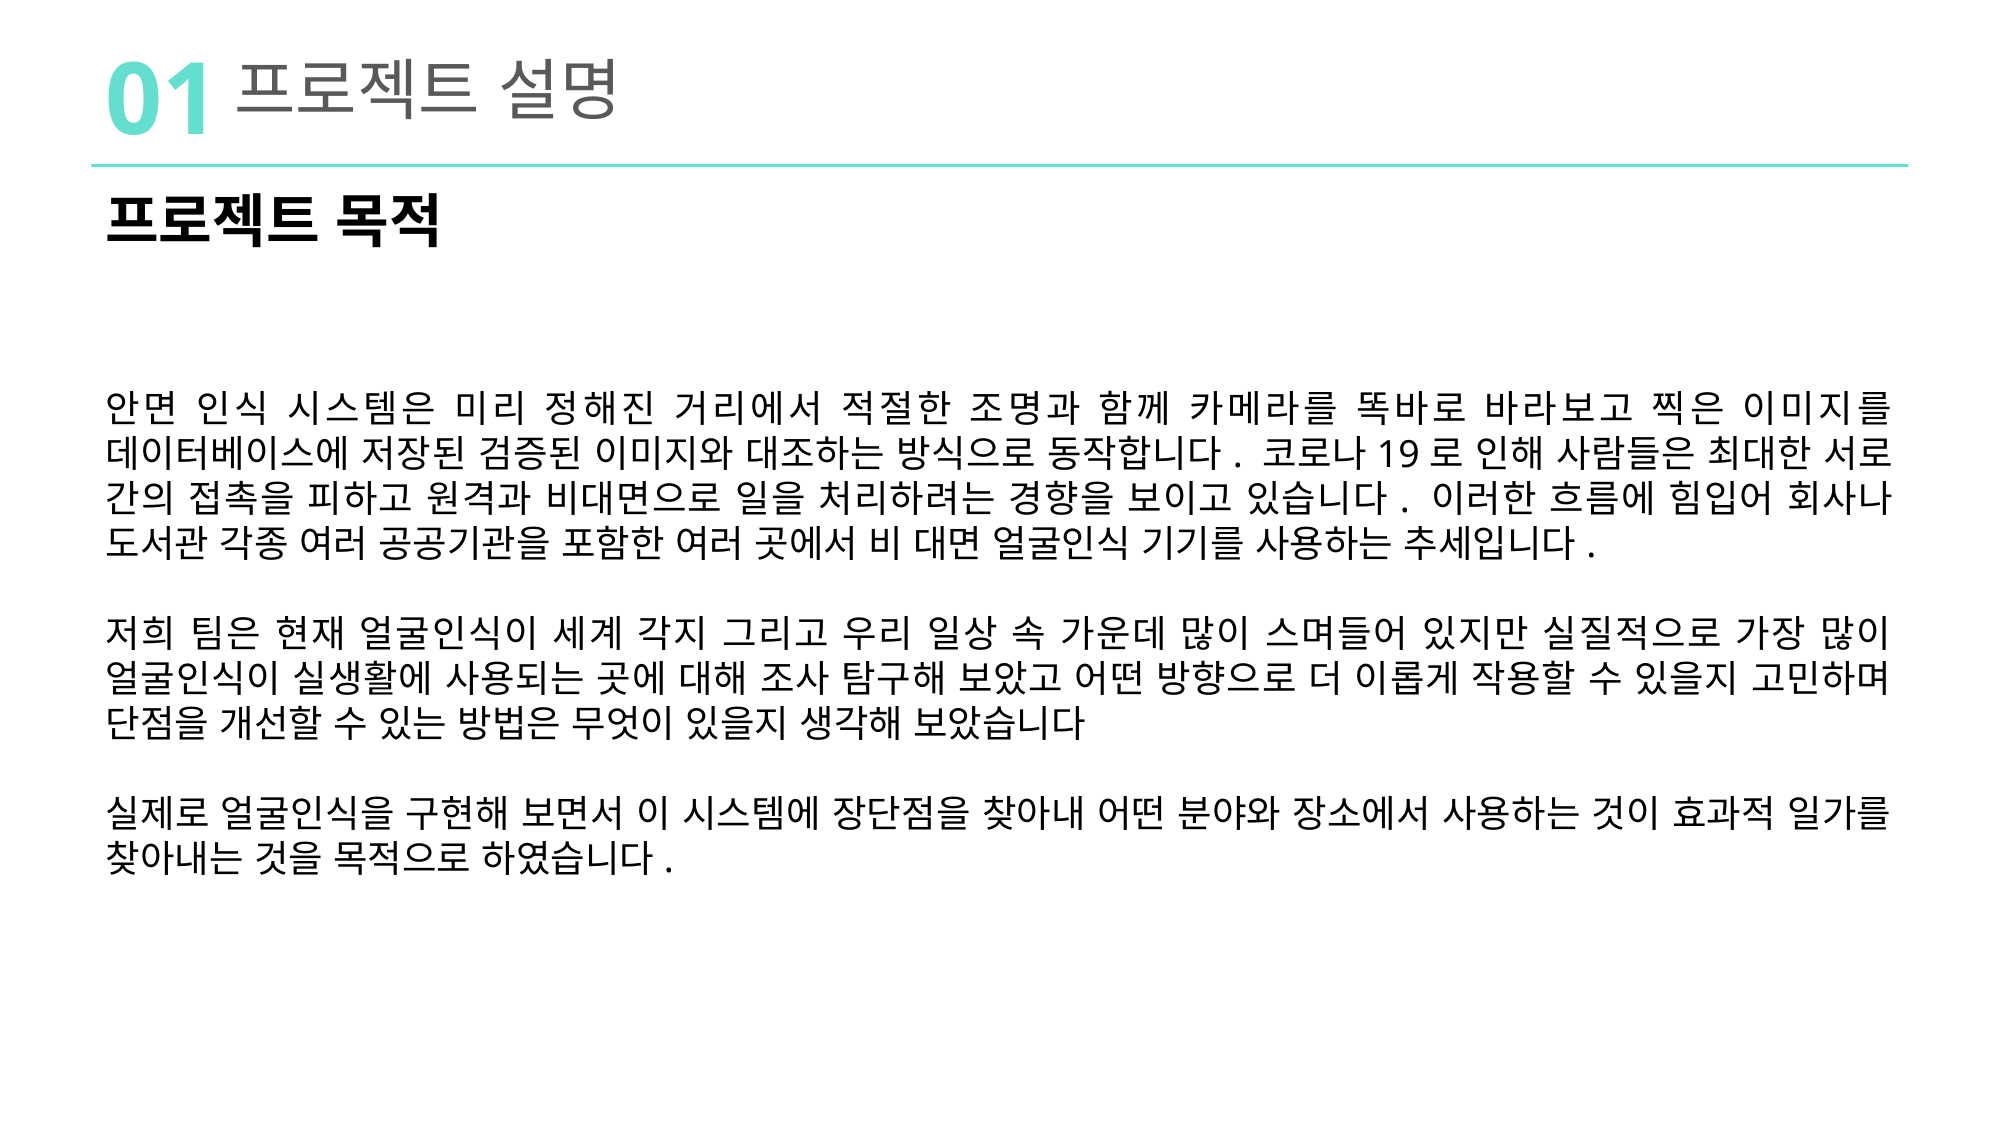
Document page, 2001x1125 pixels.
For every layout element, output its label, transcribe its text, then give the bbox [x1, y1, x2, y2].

text_box 프로젝트 목적 [90, 177, 1909, 262]
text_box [90, 27, 745, 164]
text_box [90, 163, 1909, 168]
text_box 안면 인식 시스템은 미리 정해진 거리에서 적절한 조명과 함께 카메라를 똑바로 바라보고 찍은 이미지를 데이터베이스에 저장된 검증된 이미지와 대조하는 방식으로 동작합니다. 코로나19로 인해 사람들은 최대한 서로 간의 접촉을 피하고 원격과 비대면으로 일을 처리하려는 경향을 보이고 있습니다. 이러한 흐름에 힘입어 회사나 도서관 각종 여러 공공기관을 포함한 여러 곳에서 비 대면 얼굴인식 기기를 사용하는 추세입니다. 저희 팀은 현재 얼굴인식이 세계 각지 그리고 우리 일상 속 가운데 많이 스며들어 있지만 실질적으로 가장 많이 얼굴인식이 실생활에 사용되는 곳에 대해 조사 탐구해 보았고 어떤 방향으로 더 이롭게 작용할 수 있을지 고민하며 단점을 개선할 수 있는 방법은 무엇이 있을지 생각해 보았습니다 실제로 얼굴인식을 구현해 보면서 이 시스템에 장단점을 찾아내 어떤 분야와 장소에서 사용하는 것이 효과적 일가를 찾아내는 것을 목적으로 하였습니다. [90, 377, 1909, 888]
